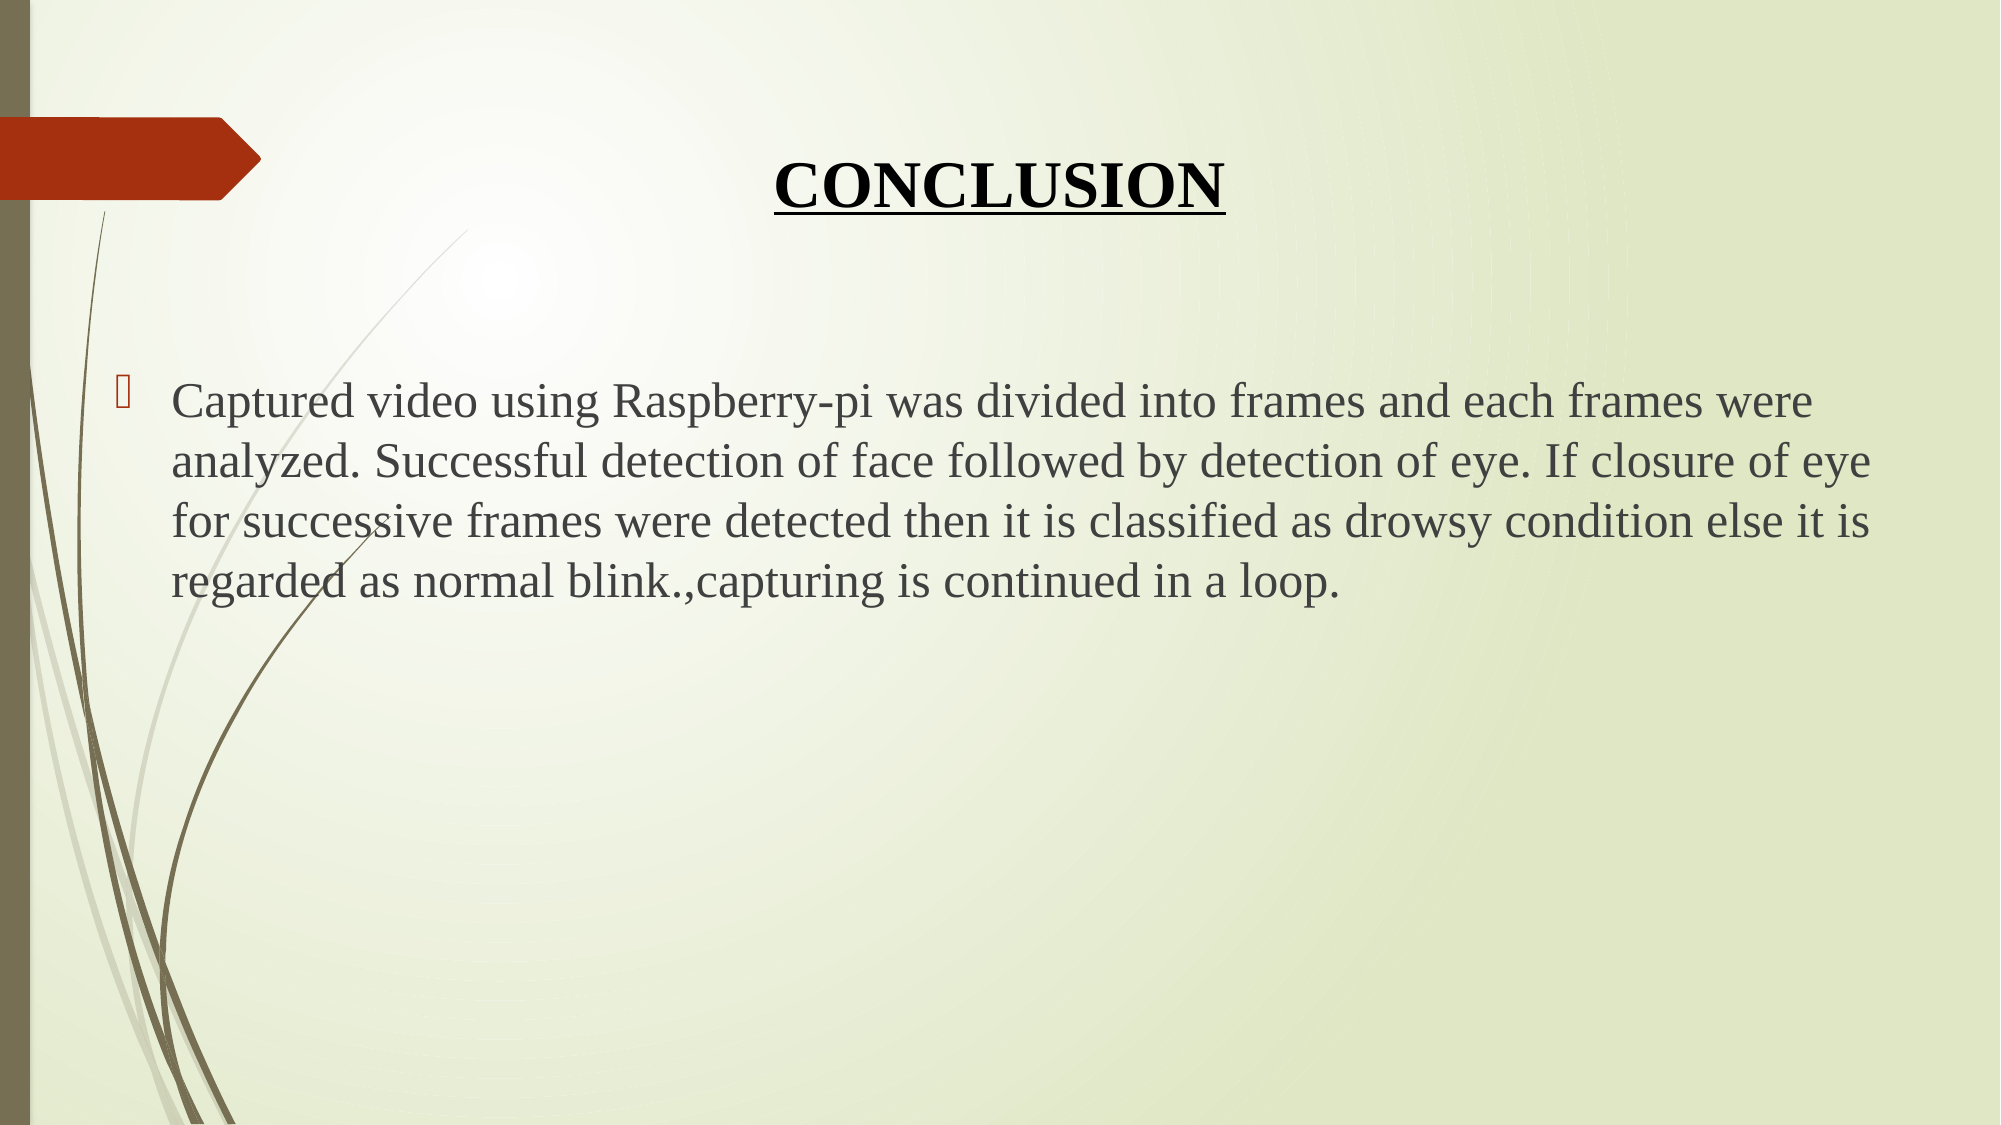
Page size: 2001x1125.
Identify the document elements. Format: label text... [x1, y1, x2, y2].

title CONCLUSION [99, 133, 1900, 230]
list Captured video using Raspberry-pi was divided into frames and each frames were analyzed. Successful detection of face followed by detection of eye. If closure of eye for successive frames were detected then it is classified as drowsy condition else it is regarded as normal blink.,capturing is continued in a loop. [99, 359, 1900, 1092]
